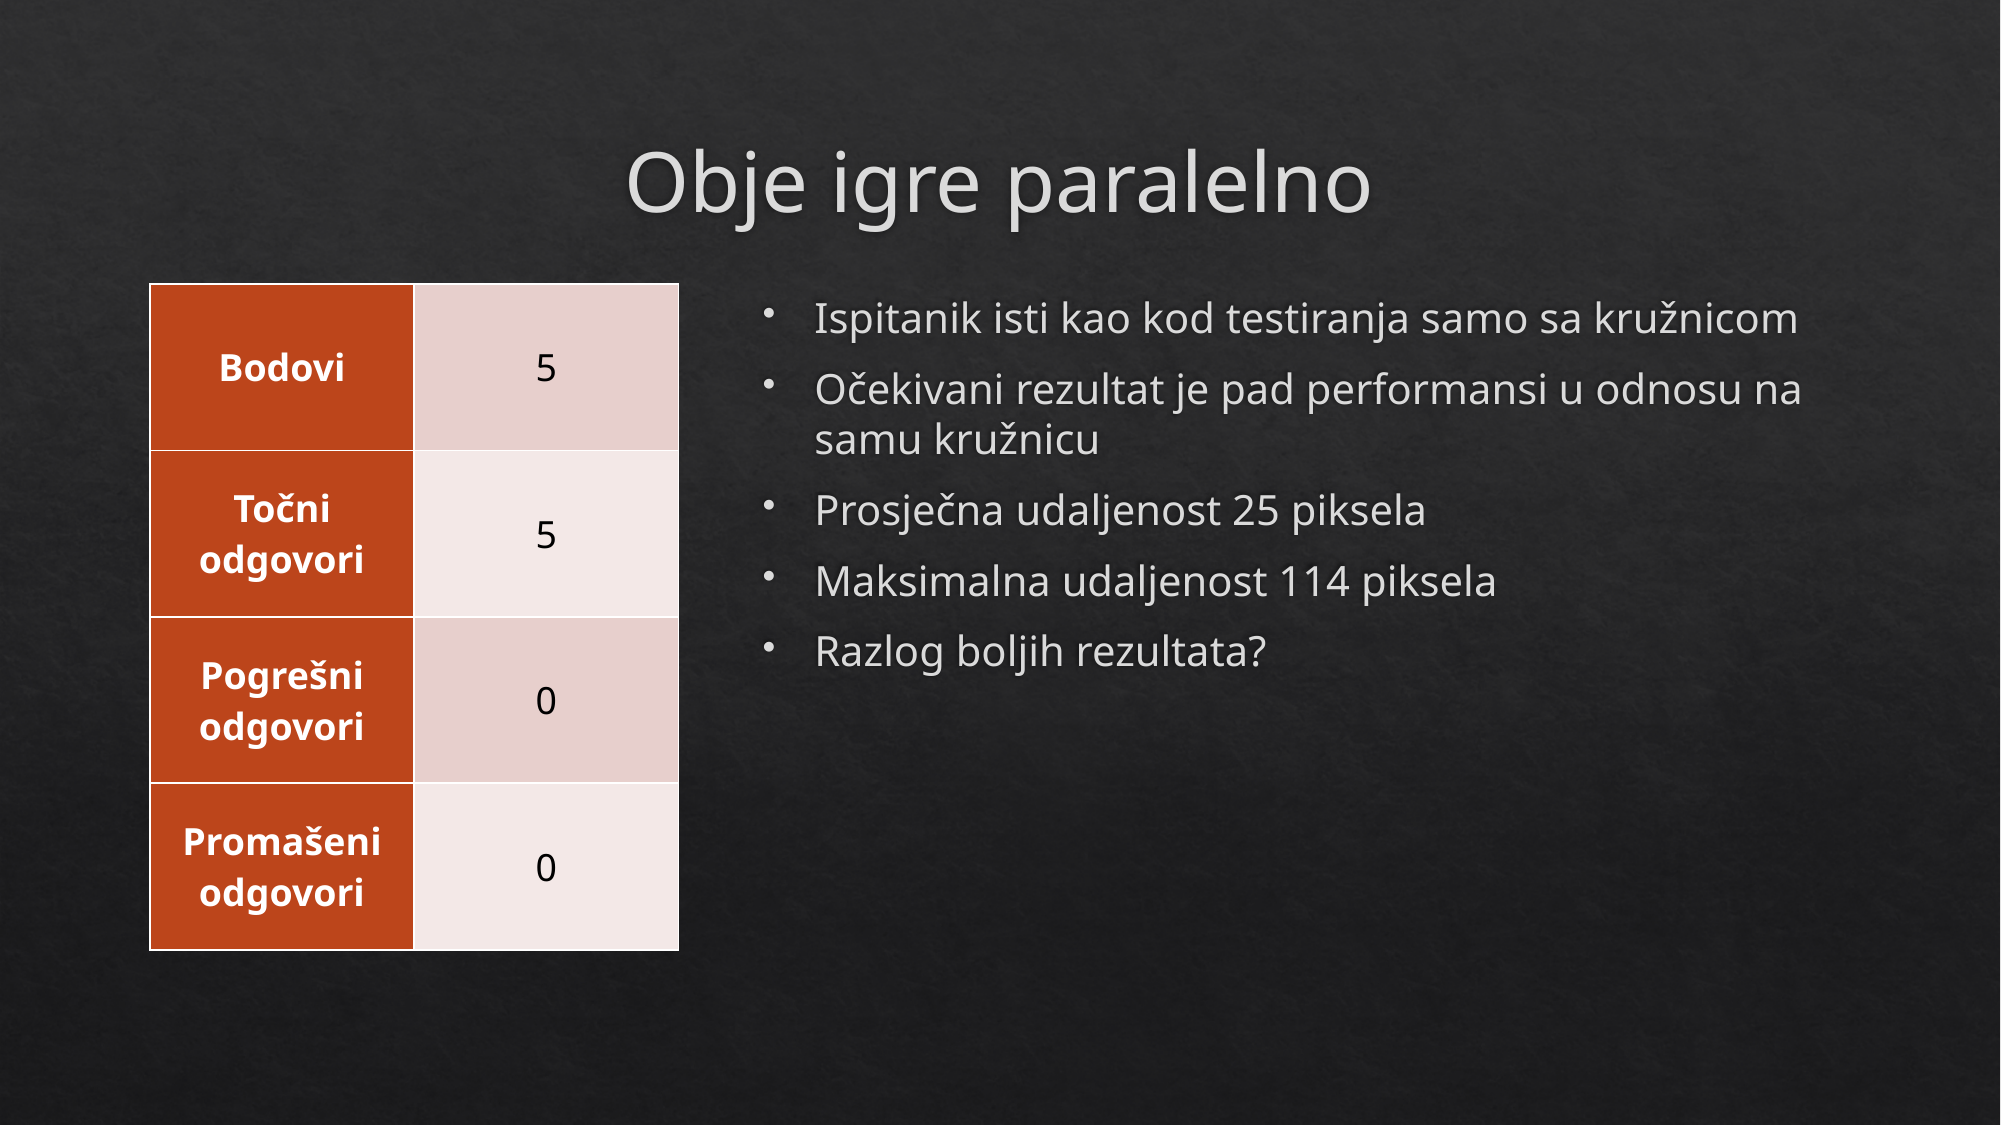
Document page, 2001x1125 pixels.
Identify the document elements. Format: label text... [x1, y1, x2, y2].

table_cell Promašeni odgovori [151, 784, 413, 949]
table_cell 0 [415, 618, 678, 782]
table_cell 5 [415, 451, 678, 616]
table_header Bodovi [151, 285, 413, 450]
title Obje igre paralelno [149, 99, 1849, 260]
table_cell Točni odgovori [151, 451, 413, 616]
list Ispitanik isti kao kod testiranja samo sa kružnicom Očekivani rezultat je pad performansi u odnosu na samu kružnicu Prosječna udaljenost 25 piksela Maksimalna udaljenost 114 piksela Razlog boljih rezultata? [743, 284, 1849, 950]
table_cell Pogrešni odgovori [151, 618, 413, 782]
table_cell 0 [415, 784, 678, 949]
table_header 5 [415, 285, 678, 450]
